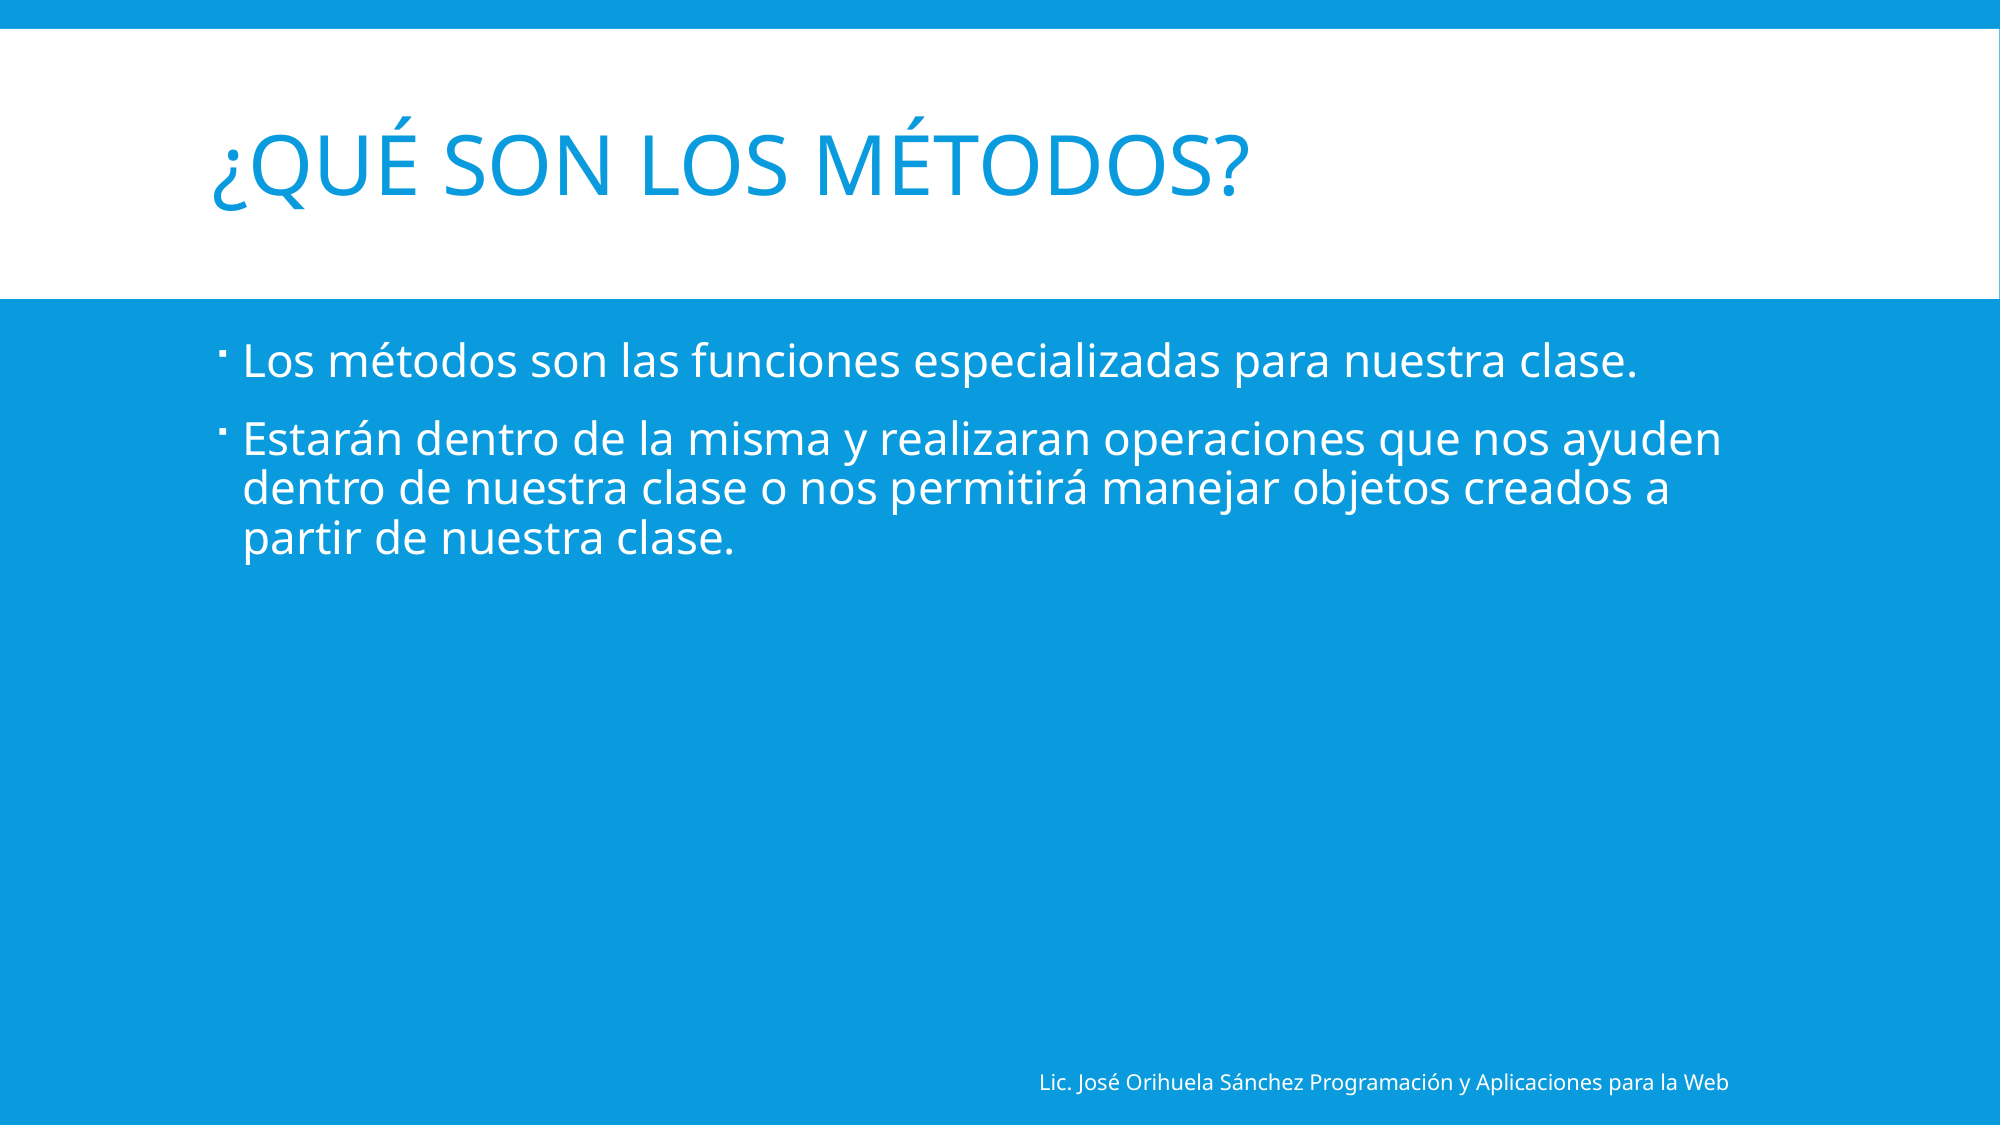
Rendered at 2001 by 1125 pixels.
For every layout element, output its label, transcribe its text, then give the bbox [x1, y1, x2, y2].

title ¿Qué son los métodos? [197, 46, 1803, 295]
footer Lic. José Orihuela Sánchez Programación y Aplicaciones para la Web [918, 1053, 1746, 1114]
list Los métodos son las funciones especializadas para nuestra clase. Estarán dentro de la misma y realizaran operaciones que nos ayuden dentro de nuestra clase o nos permitirá manejar objetos creados a partir de nuestra clase. [197, 329, 1803, 1020]
